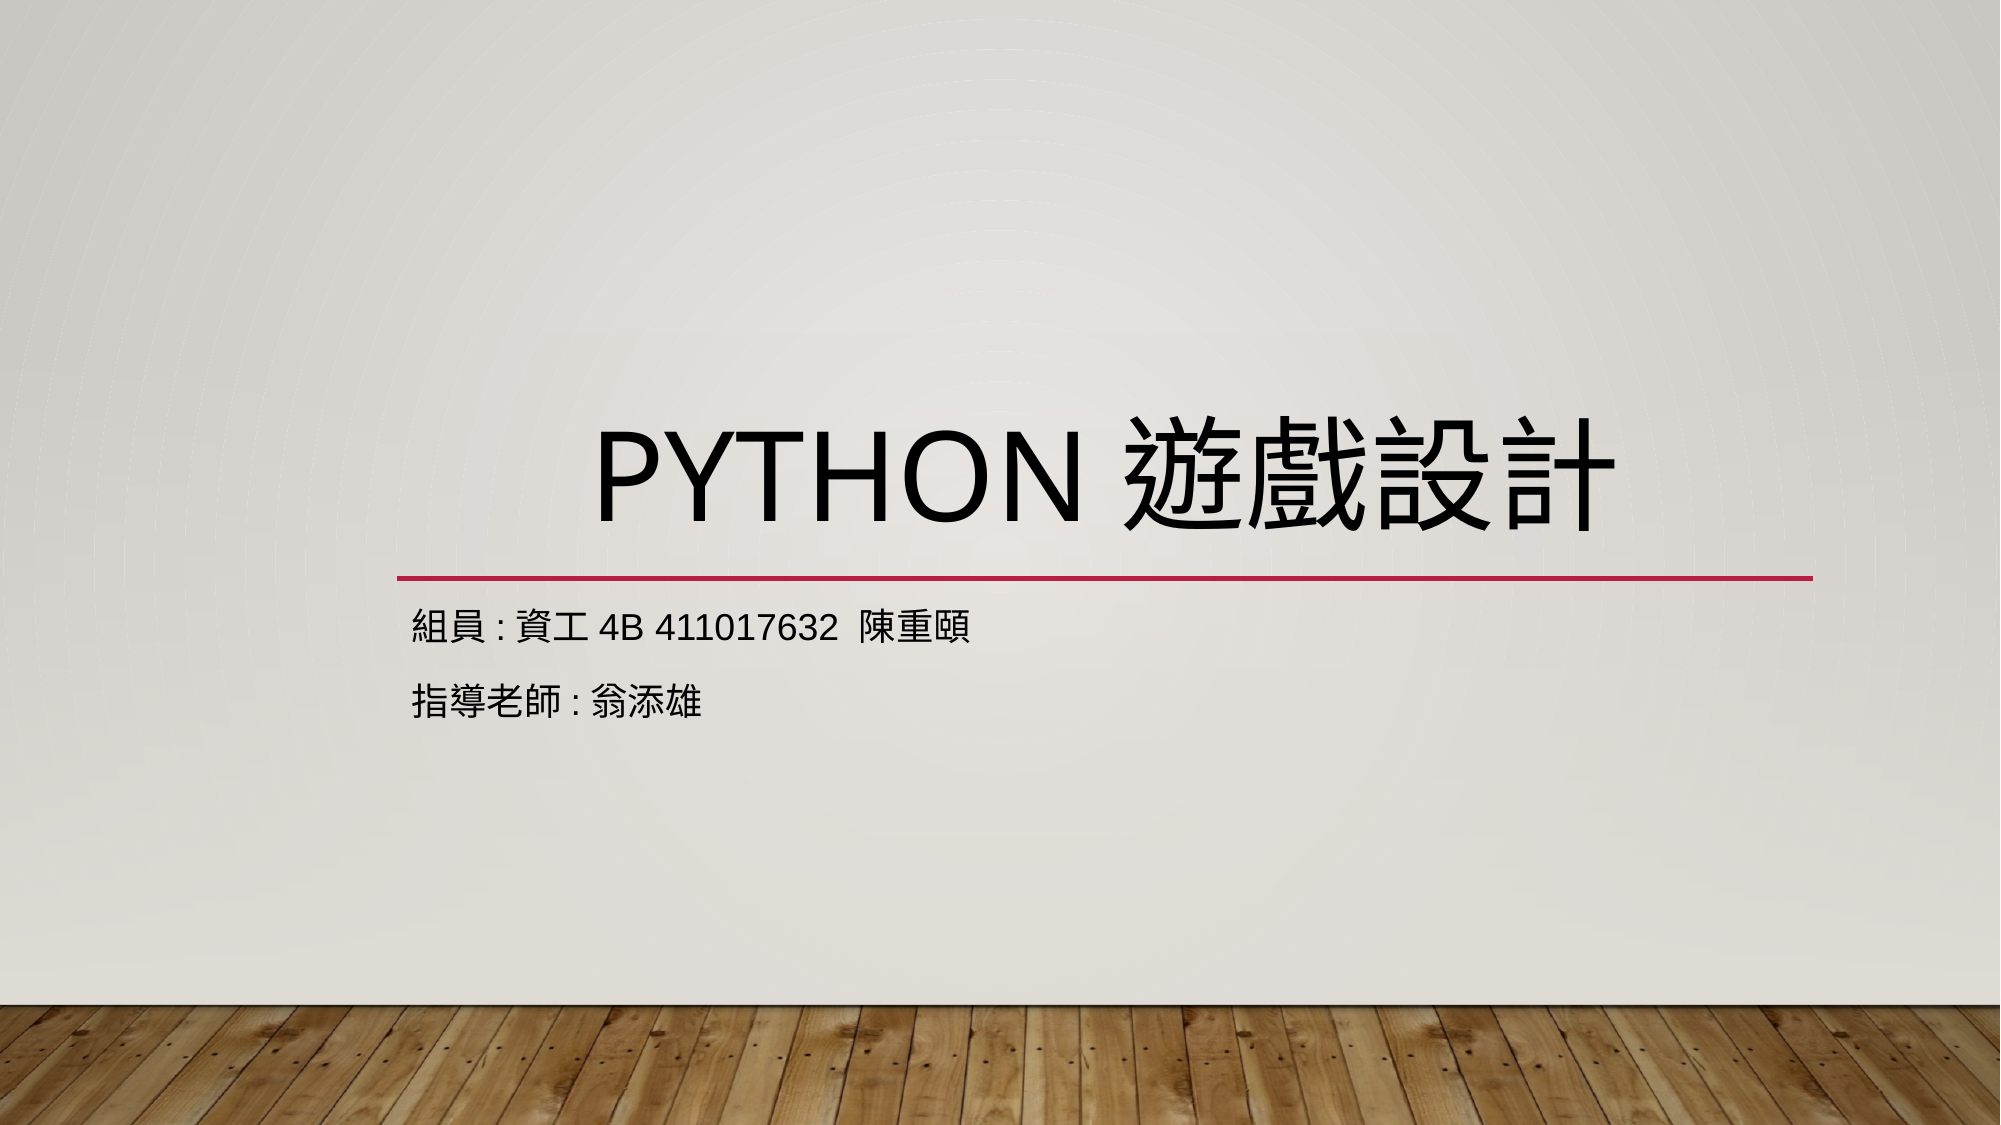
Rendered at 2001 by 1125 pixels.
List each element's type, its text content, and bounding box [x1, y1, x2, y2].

subtitle 組員:資工4b 411017632 陳重頤 指導老師:翁添雄 [396, 579, 1814, 740]
picture [0, 1005, 2000, 1125]
title PYTHON遊戲設計 [396, 131, 1814, 549]
